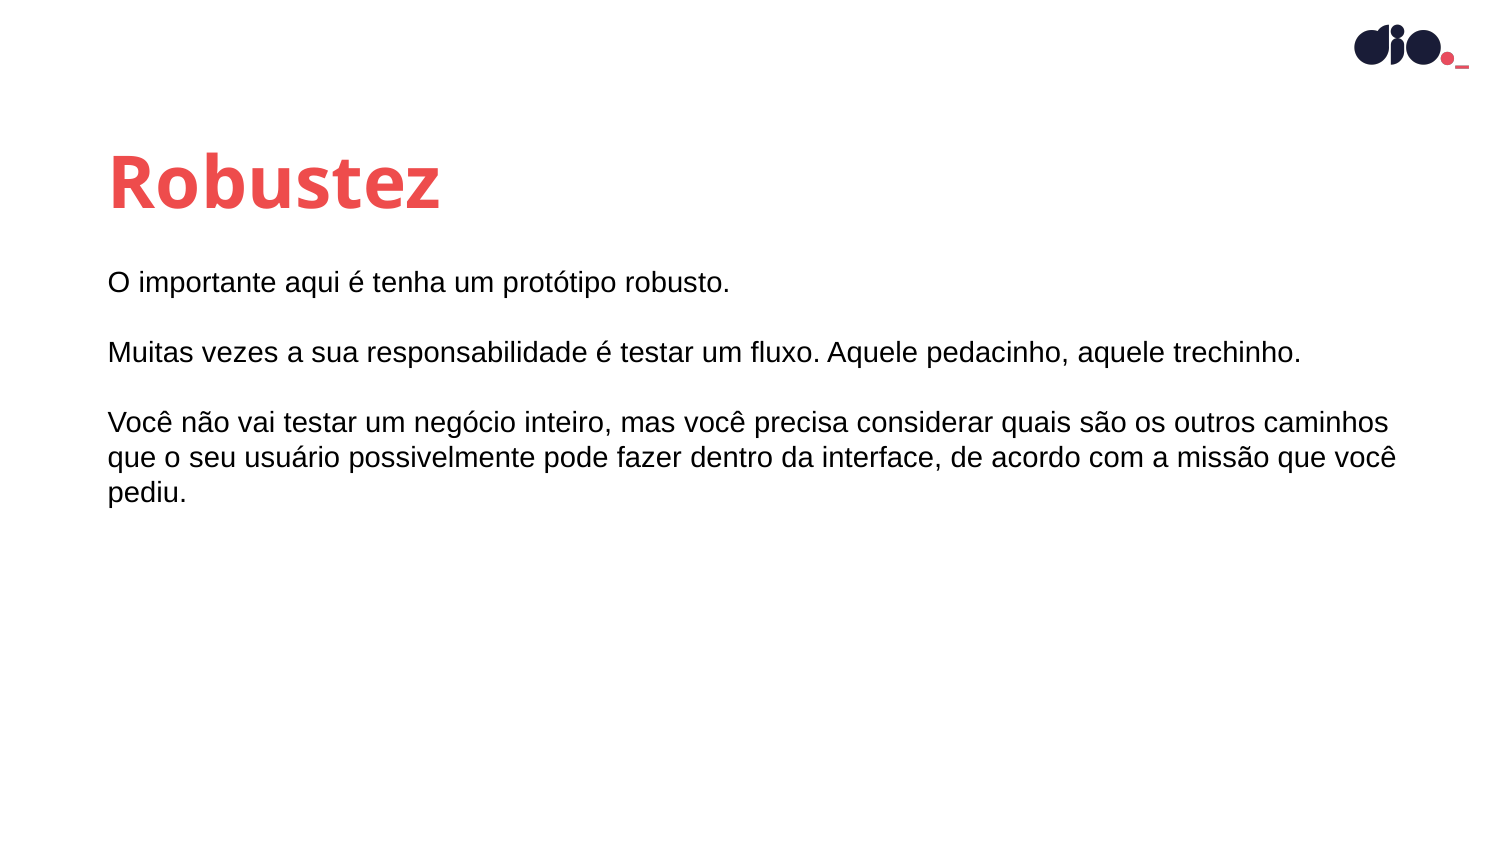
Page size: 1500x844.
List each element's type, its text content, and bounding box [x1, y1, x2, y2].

text_box Robustez [92, 104, 1408, 240]
text_box O importante aqui é tenha um protótipo robusto. Muitas vezes a sua responsabilidade é testar um fluxo. Aquele pedacinho, aquele trechinho. Você não vai testar um negócio inteiro, mas você precisa considerar quais são os outros caminhos que o seu usuário possivelmente pode fazer dentro da interface, de acordo com a missão que você pediu. [92, 240, 1422, 531]
picture [1339, 15, 1479, 78]
